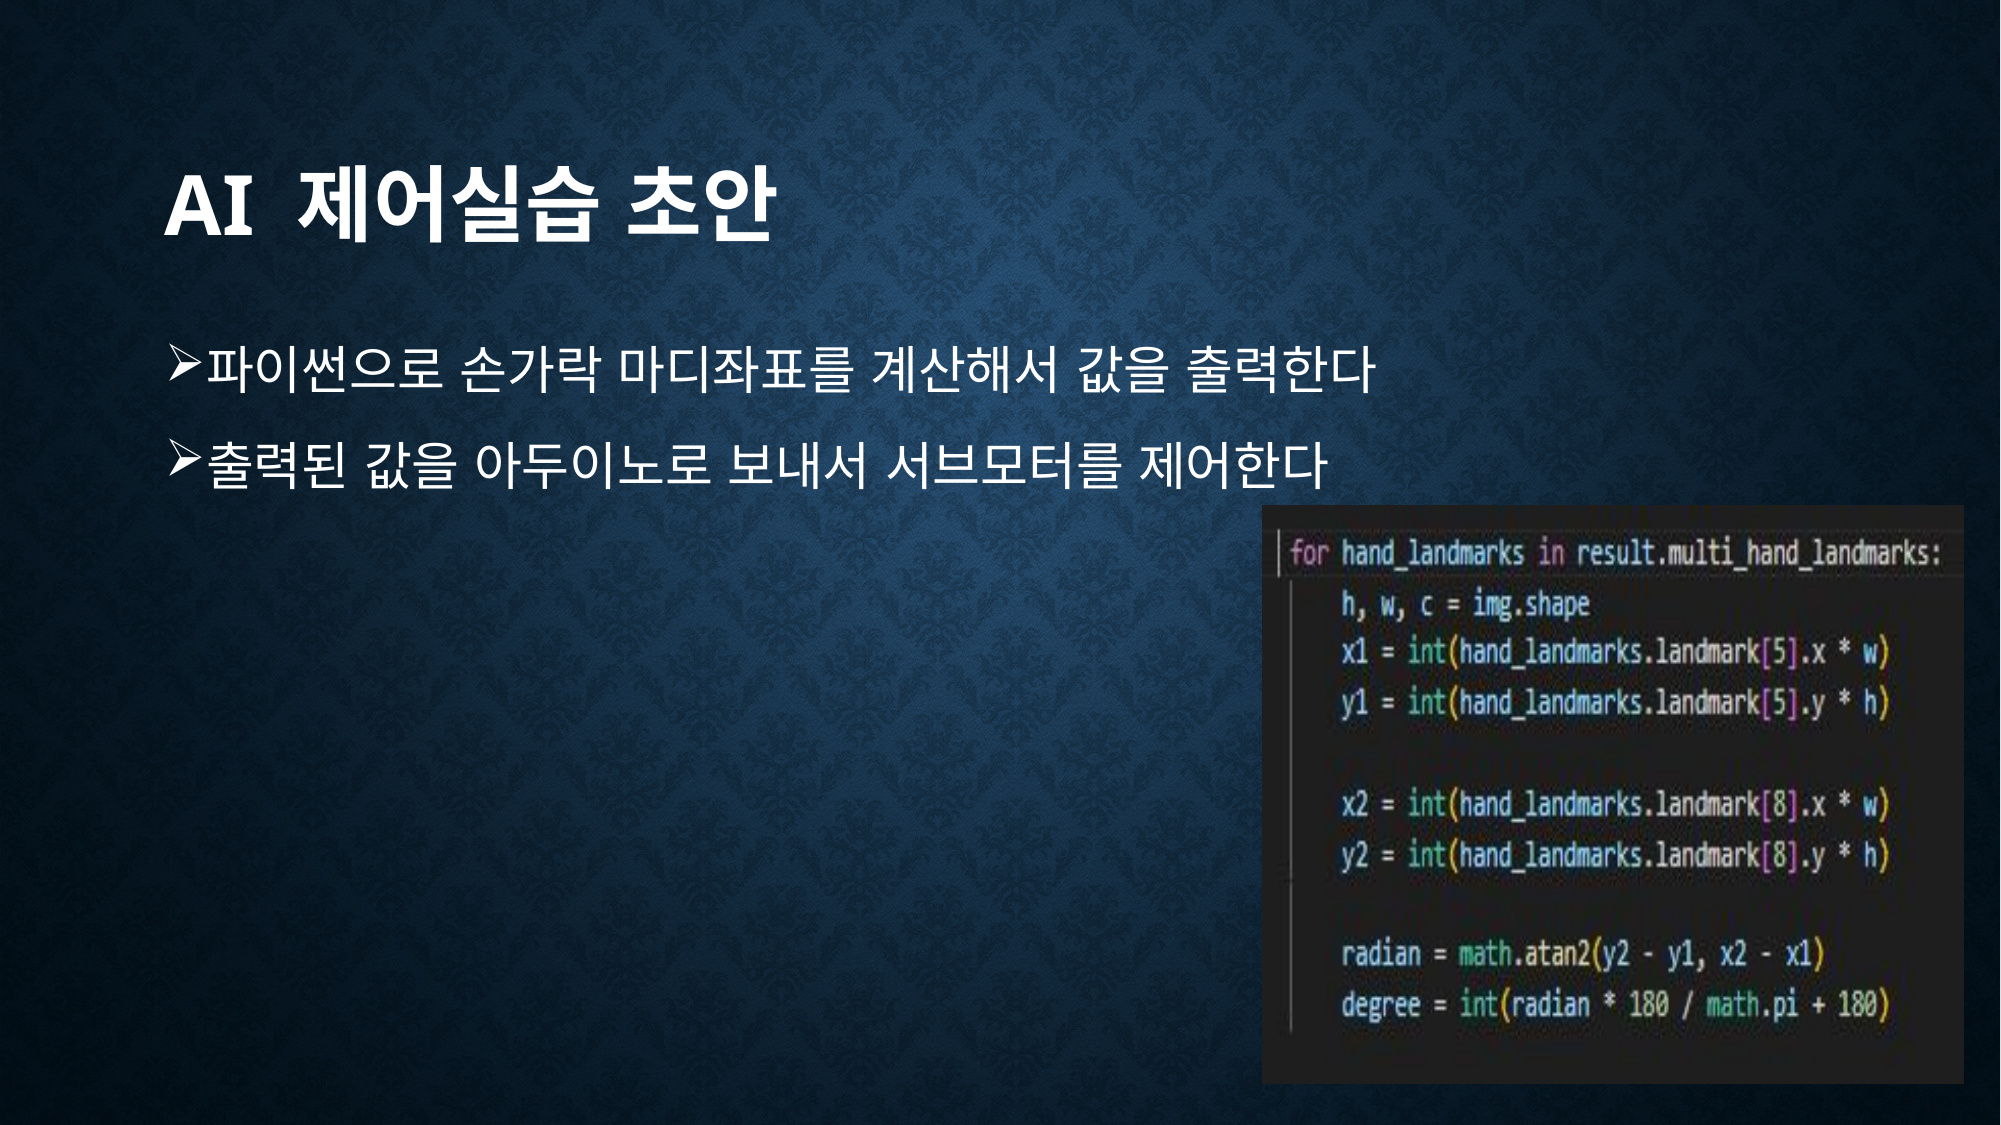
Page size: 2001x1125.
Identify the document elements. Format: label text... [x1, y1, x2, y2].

title AI 제어실습 초안 [149, 99, 1849, 317]
list 파이썬으로 손가락 마디좌표를 계산해서 값을 출력한다 출력된 값을 아두이노로 보내서 서브모터를 제어한다 [149, 317, 1849, 642]
picture [1261, 505, 1965, 1085]
